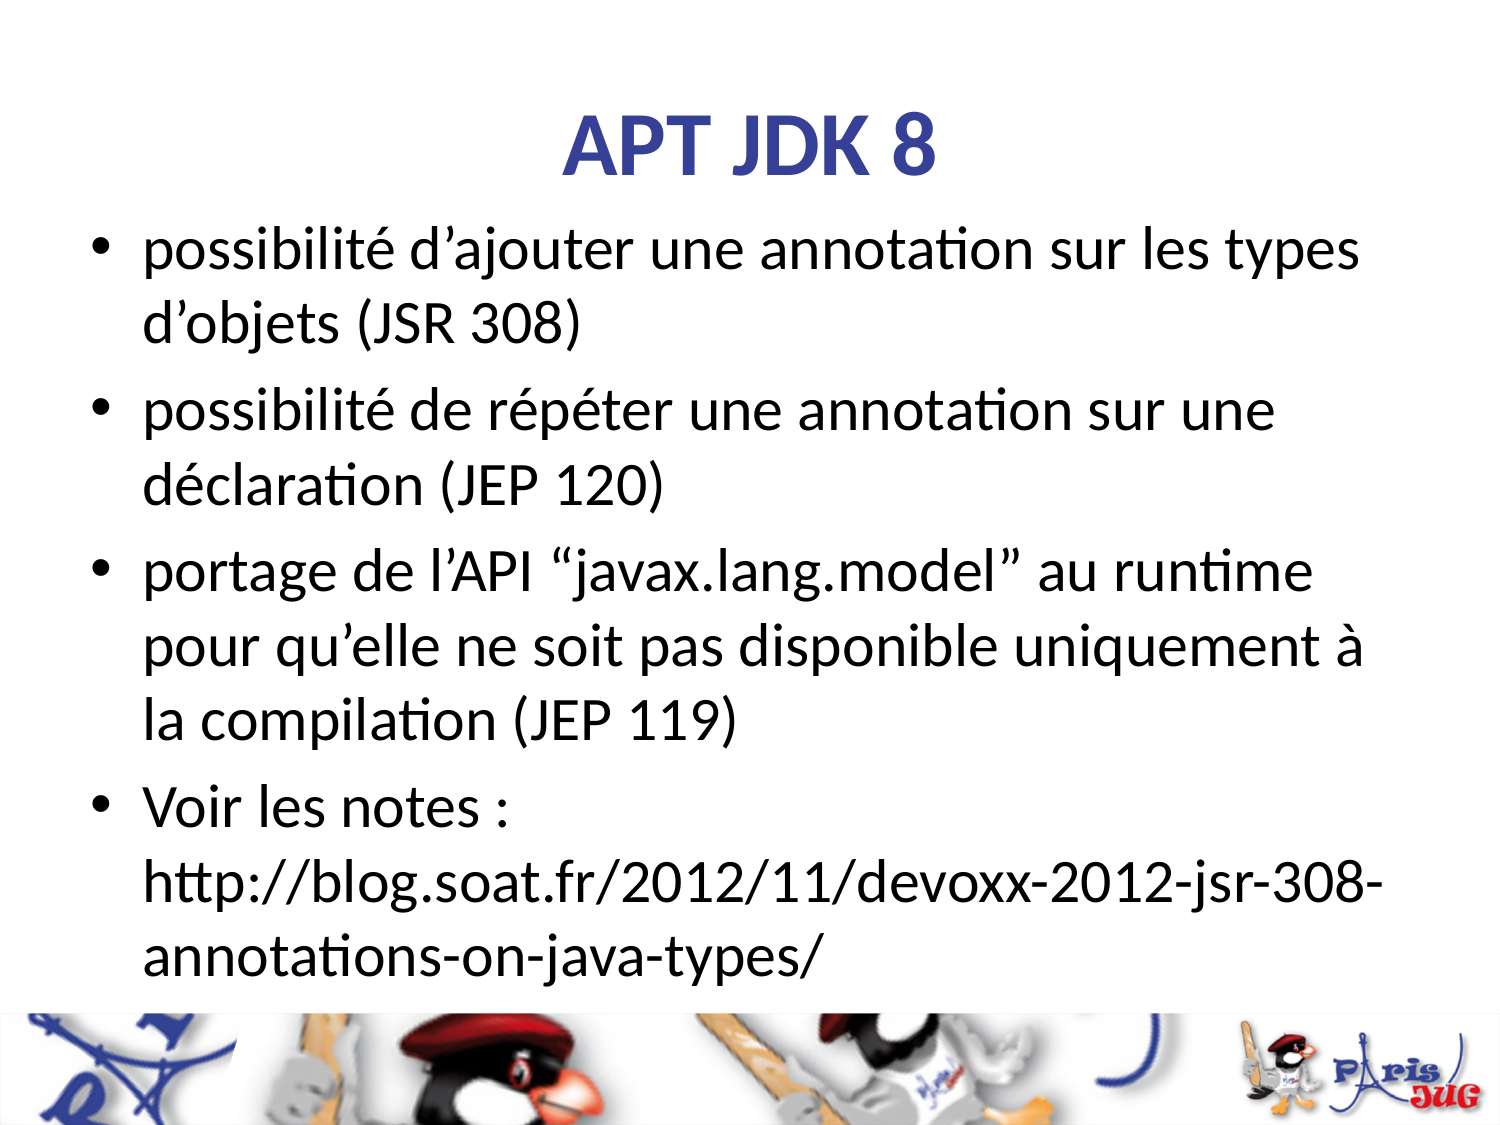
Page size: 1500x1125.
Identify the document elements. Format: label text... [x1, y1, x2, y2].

picture [0, 4, 1500, 1125]
list possibilité d’ajouter une annotation sur les types d’objets (JSR 308) possibilité de répéter une annotation sur une déclaration (JEP 120) portage de l’API “javax.lang.model” au runtime pour qu’elle ne soit pas disponible uniquement à la compilation (JEP 119) Voir les notes : http://blog.soat.fr/2012/11/devoxx-2012-jsr-308-annotations-on-java-types/ [75, 200, 1425, 1000]
title APT JDK 8 [75, 45, 1425, 200]
